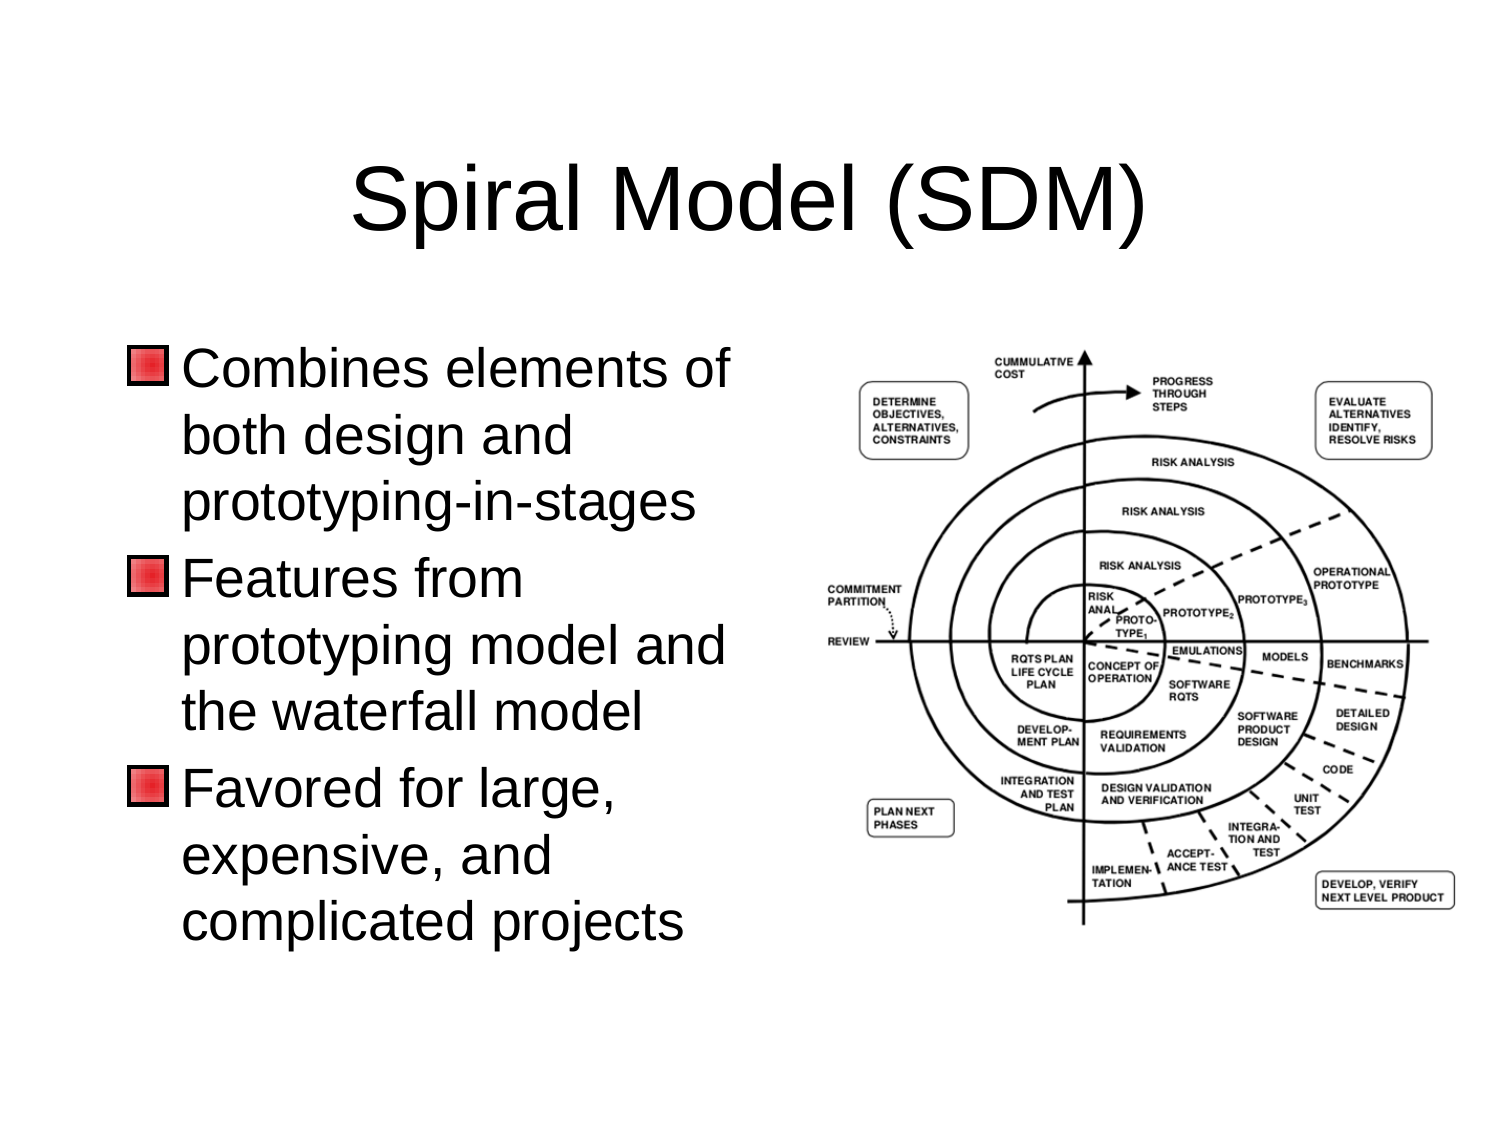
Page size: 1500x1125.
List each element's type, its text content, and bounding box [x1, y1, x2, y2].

picture [127, 765, 169, 807]
list Combines elements of both design and prototyping-in-stages Features from prototyping model and the waterfall model Favored for large, expensive, and complicated projects [112, 324, 750, 1000]
picture [127, 555, 169, 597]
title Spiral Model (SDM) [112, 99, 1388, 288]
picture [762, 337, 1500, 930]
picture [127, 345, 169, 386]
